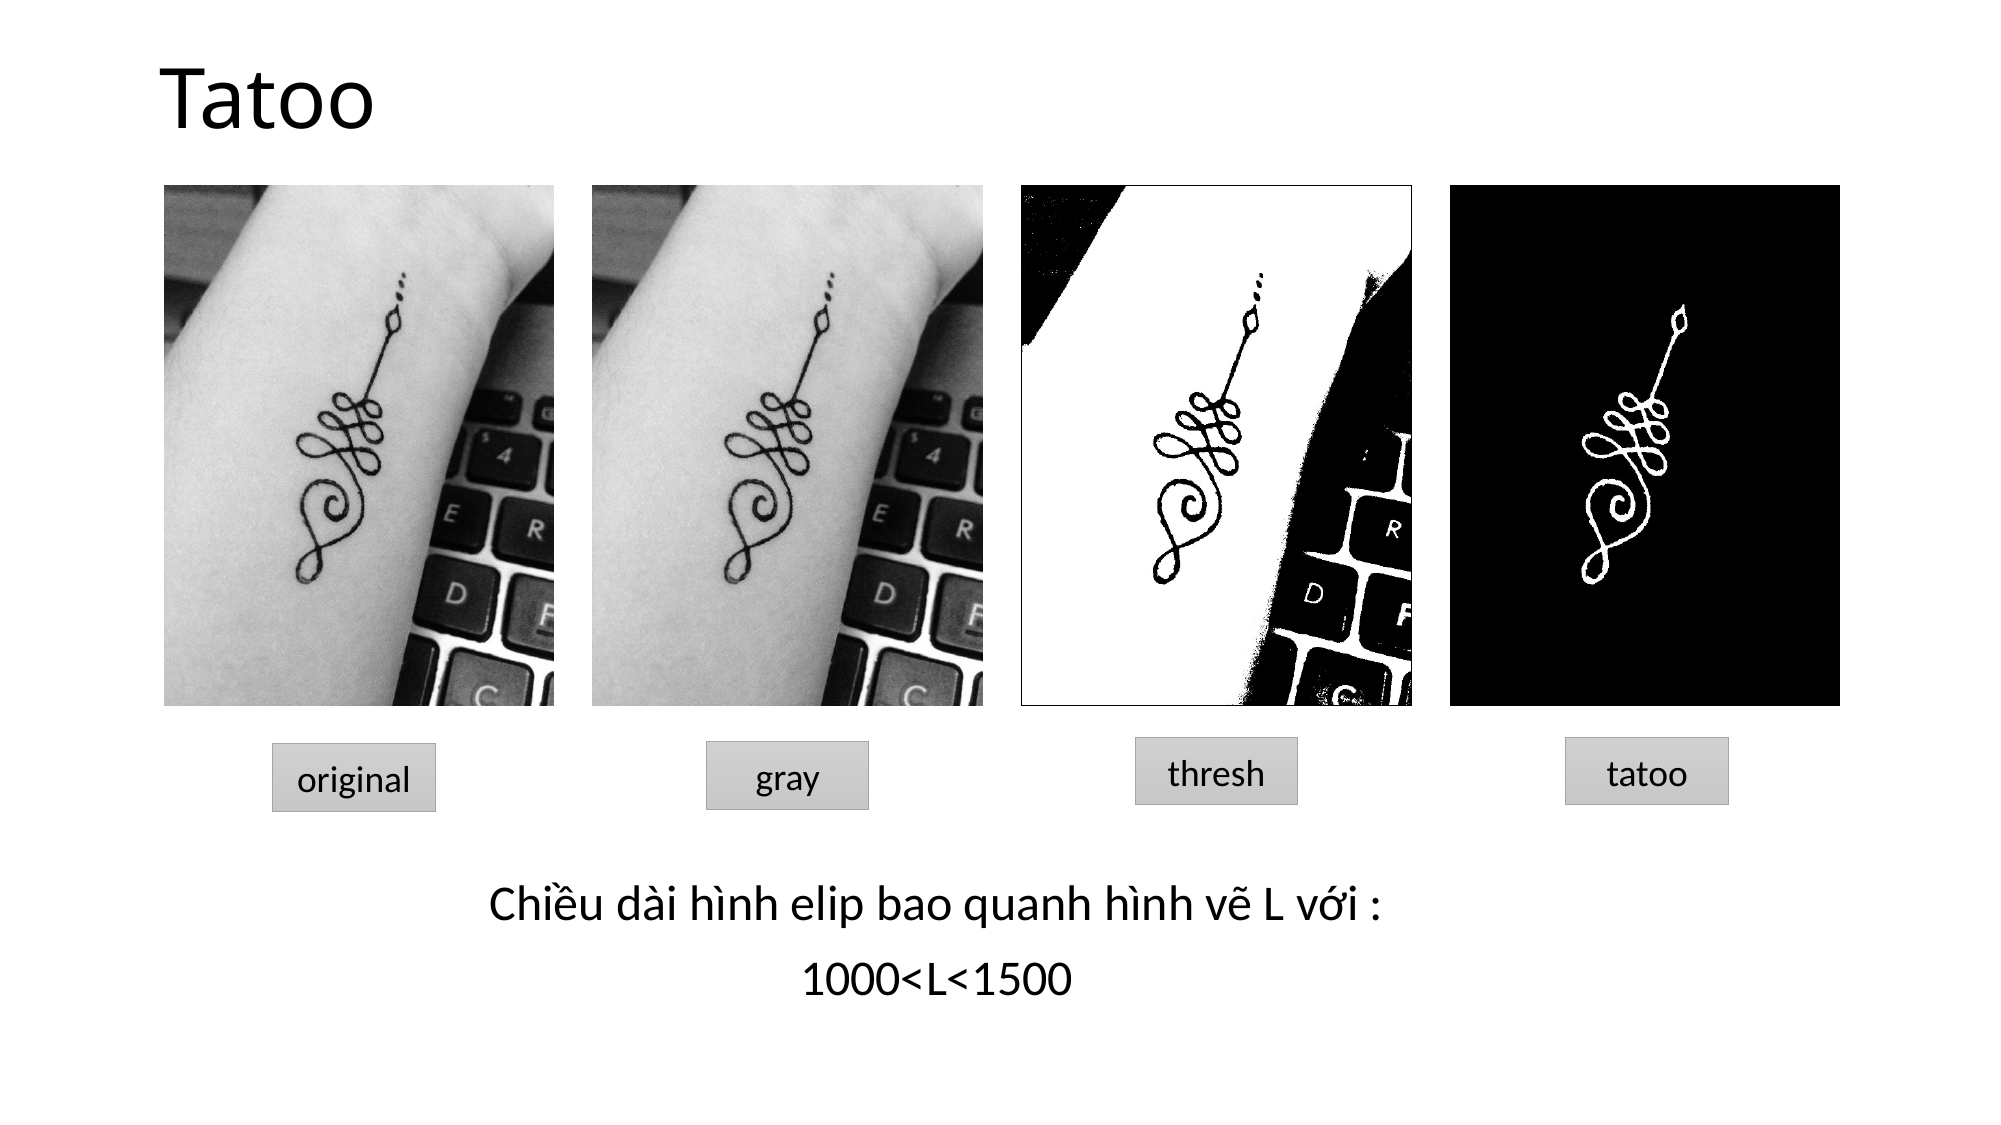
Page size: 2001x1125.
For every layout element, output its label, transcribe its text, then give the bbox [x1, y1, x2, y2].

text_box tatoo [1565, 737, 1729, 805]
text_box original [272, 743, 436, 812]
picture [1021, 185, 1412, 706]
picture [1450, 185, 1840, 706]
picture [592, 185, 983, 706]
text_box thresh [1135, 737, 1298, 805]
subtitle Chiều dài hình elip bao quanh hình vẽ L với : 1000<L<1500 [186, 869, 1687, 1125]
title Tatoo [144, 33, 1645, 154]
text_box gray [706, 741, 869, 810]
picture [164, 185, 554, 706]
